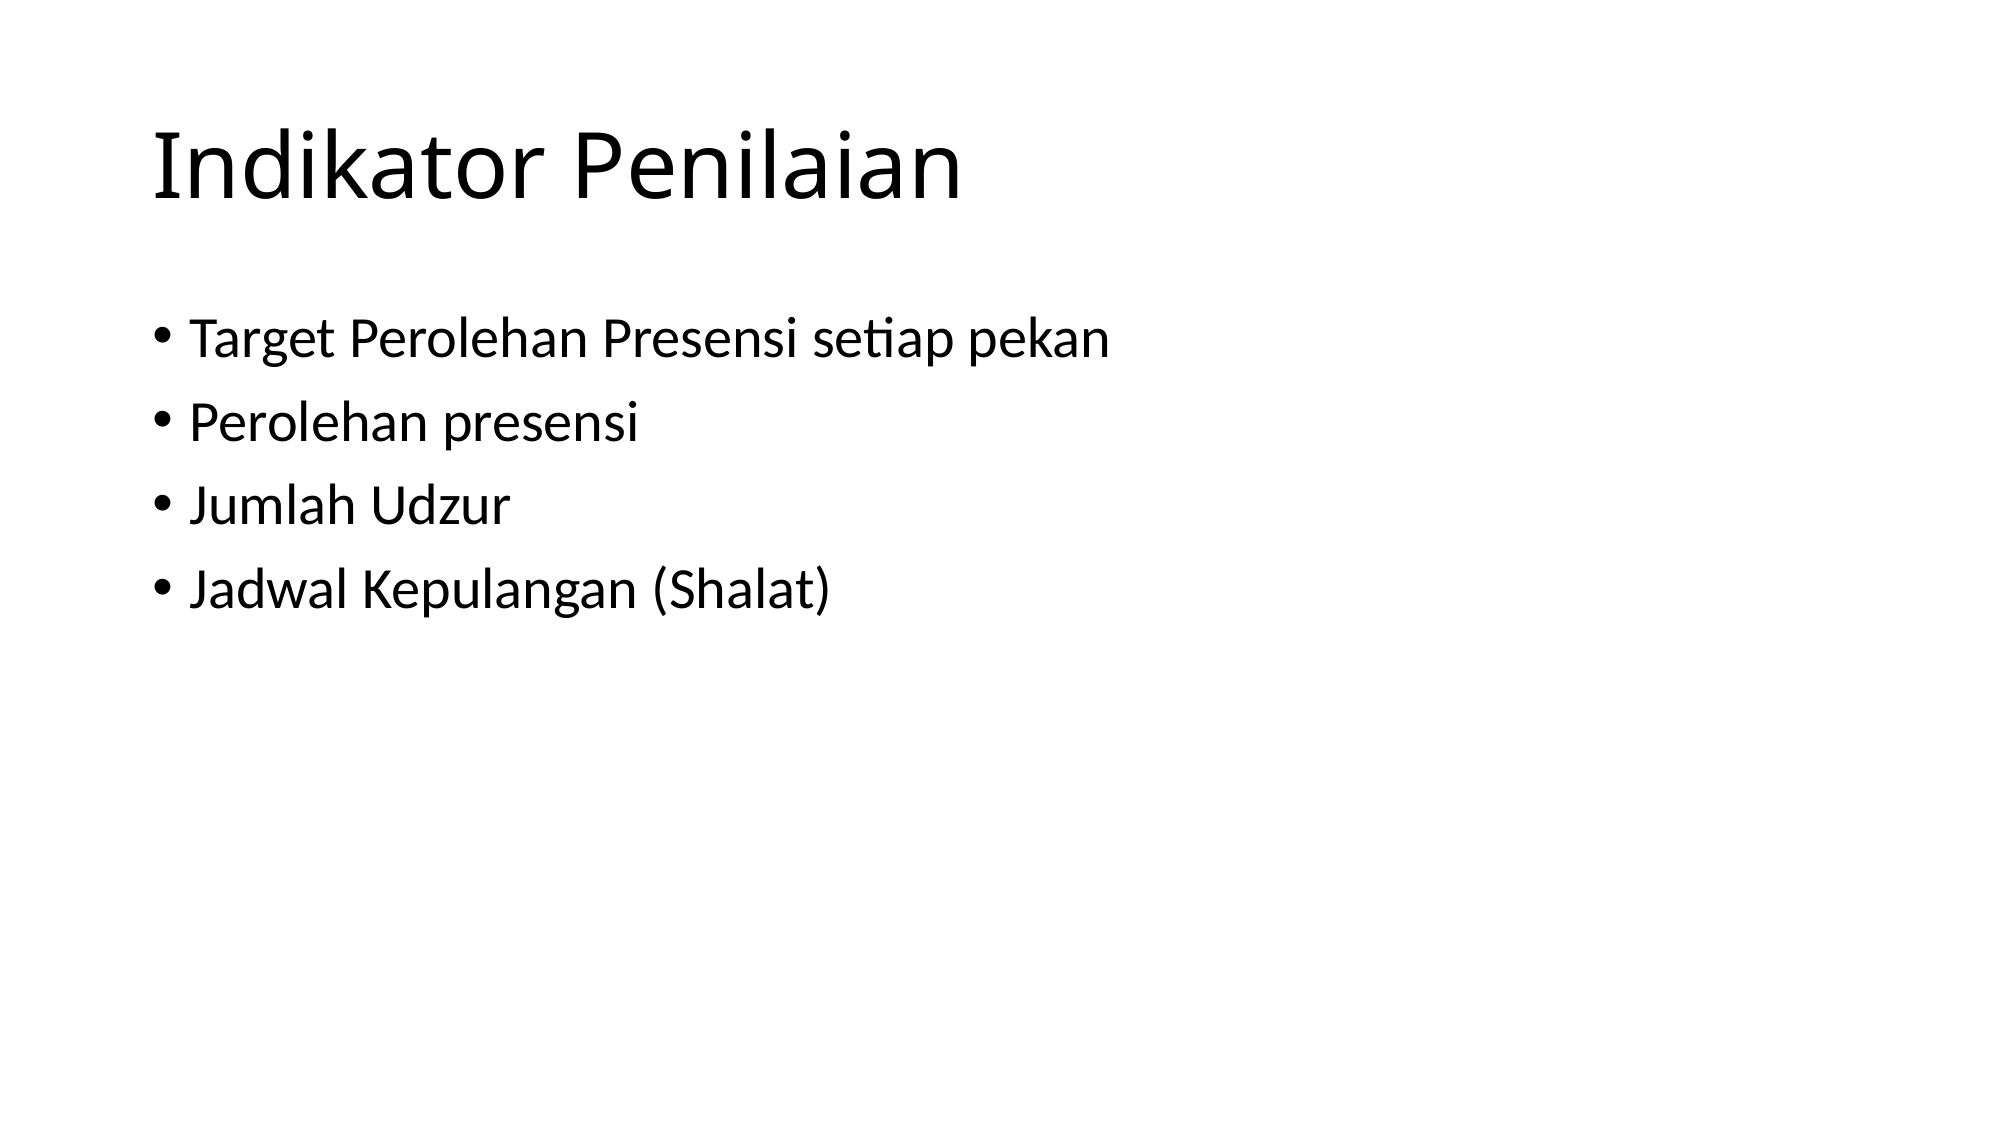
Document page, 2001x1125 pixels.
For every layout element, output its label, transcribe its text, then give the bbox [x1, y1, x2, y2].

list Target Perolehan Presensi setiap pekan Perolehan presensi Jumlah Udzur Jadwal Kepulangan (Shalat) [137, 299, 1863, 1014]
title Indikator Penilaian [137, 59, 1863, 278]
